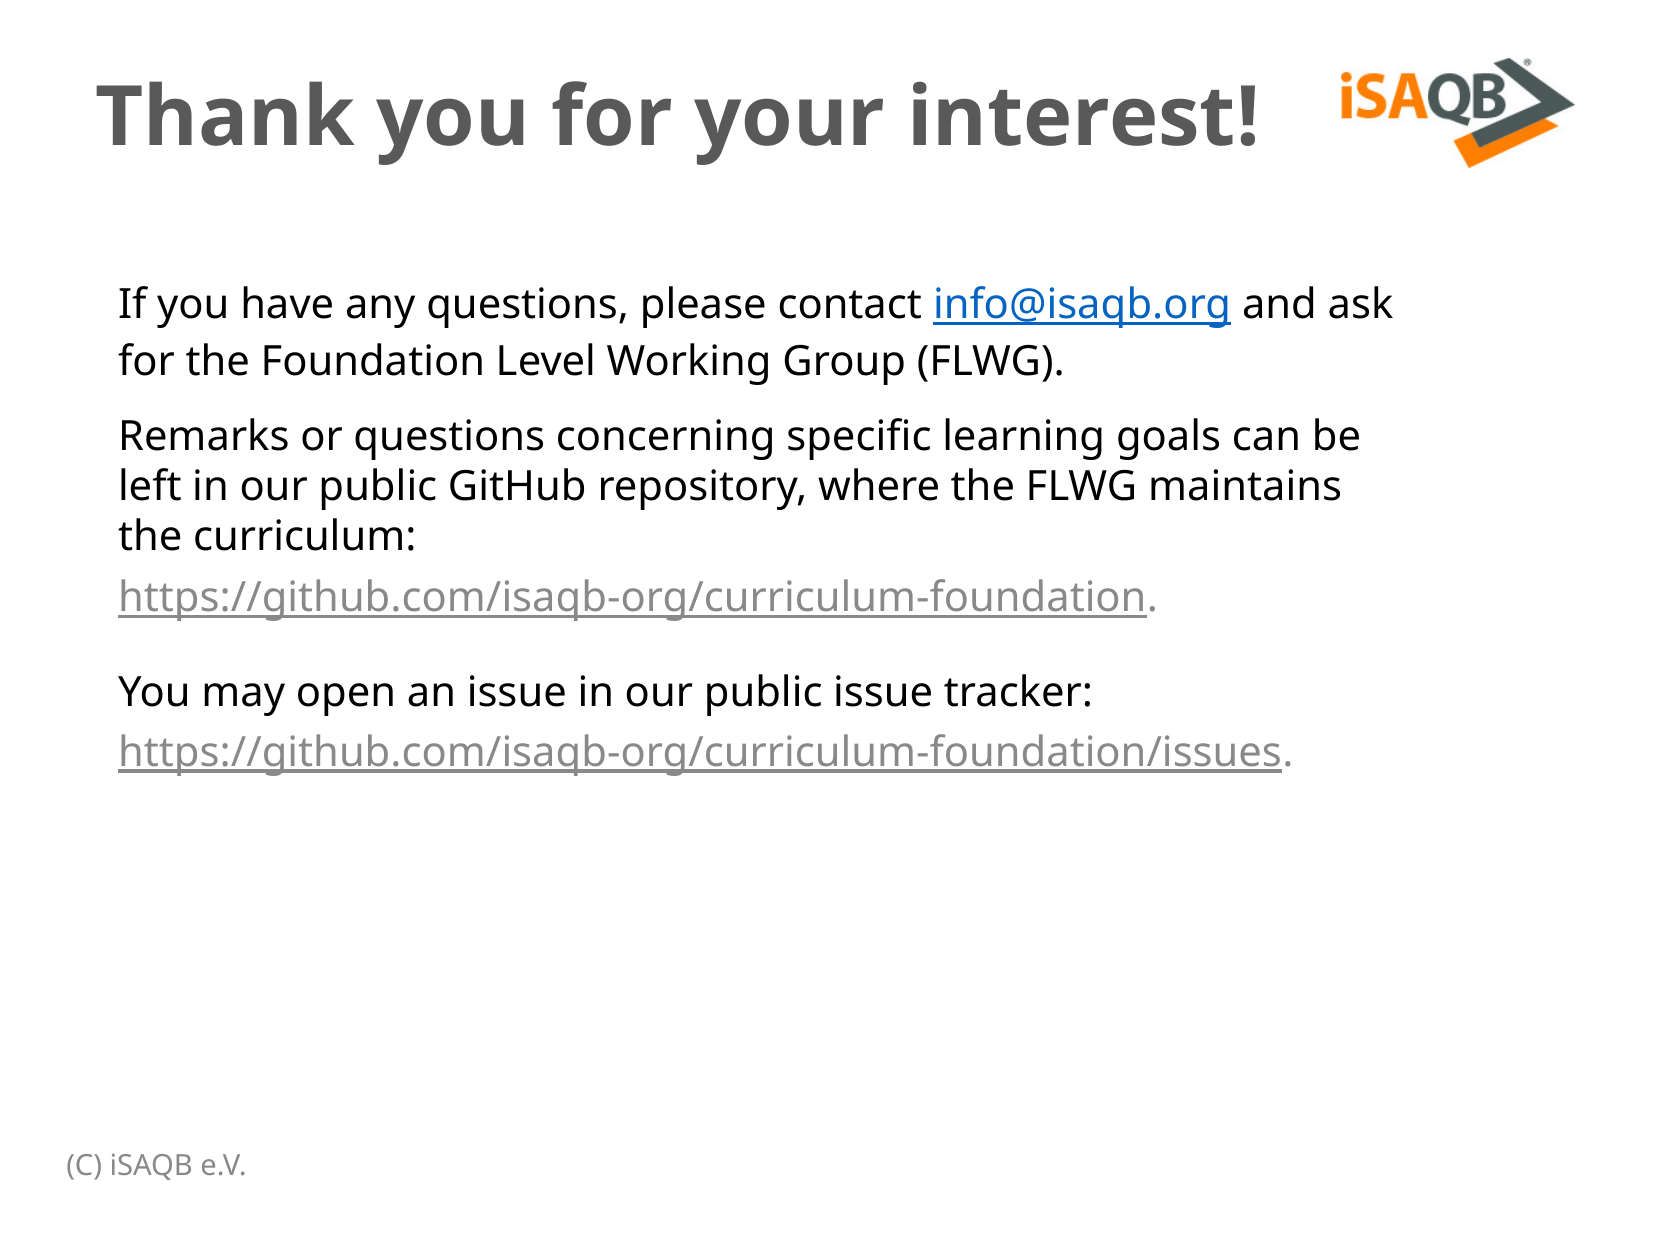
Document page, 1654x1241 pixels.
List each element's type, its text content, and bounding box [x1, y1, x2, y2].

text_box If you have any questions, please contact info@isaqb.org and ask for the Foundation Level Working Group (FLWG). Remarks or questions concerning specific learning goals can be left in our public GitHub repository, where the FLWG maintains the curriculum: https://github.com/isaqb-org/curriculum-foundation. You may open an issue in our public issue tracker: https://github.com/isaqb-org/curriculum-foundation/issues. [103, 269, 1422, 870]
text_box (C) iSAQB e.V. [51, 1139, 308, 1229]
text_box Thank you for your interest! [80, 0, 1654, 171]
